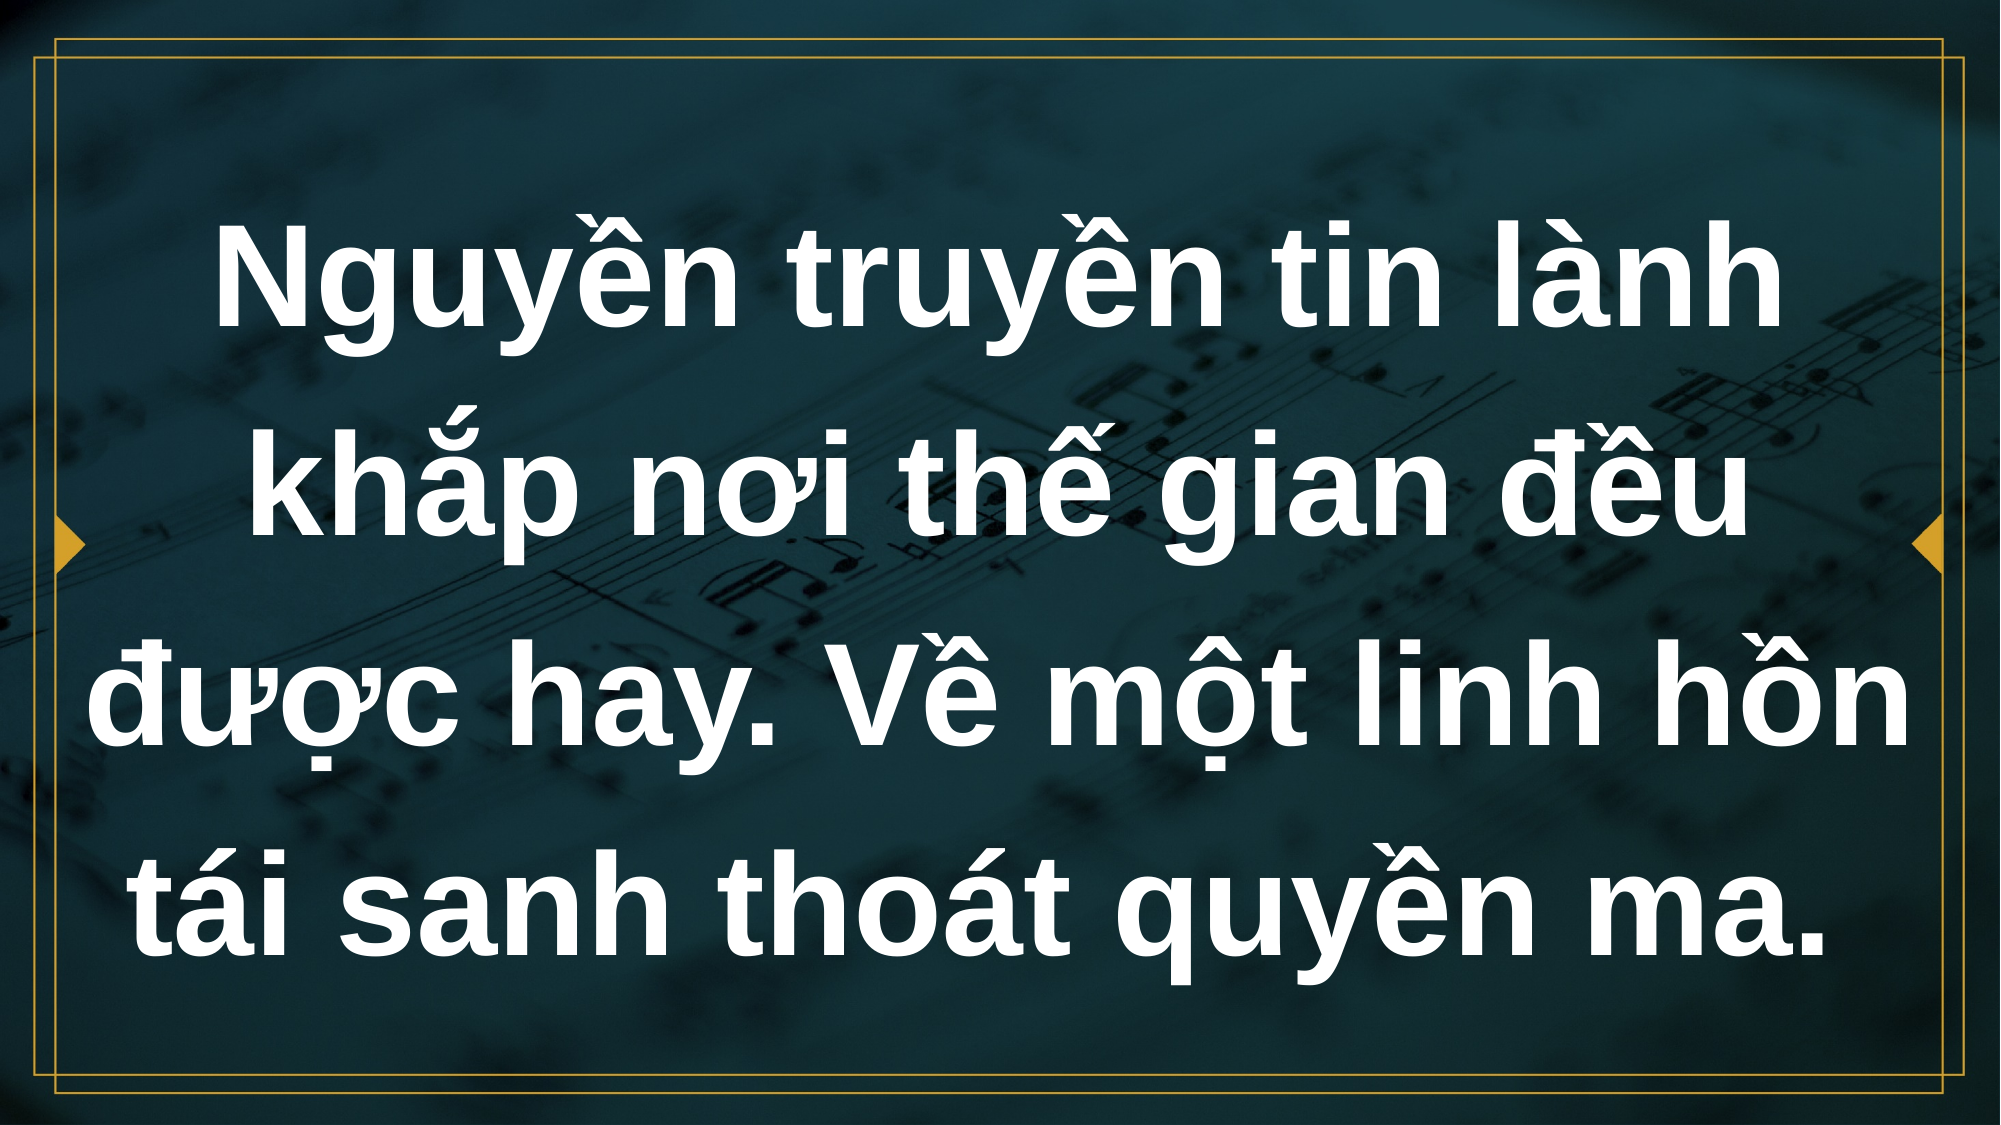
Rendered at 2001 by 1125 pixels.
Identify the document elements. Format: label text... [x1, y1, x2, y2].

title Nguyền truyền tin lành khắp nơi thế gian đều được hay. Về một linh hồn tái sanh thoát quyền ma. [55, 53, 1945, 1077]
picture [0, 0, 2000, 1125]
